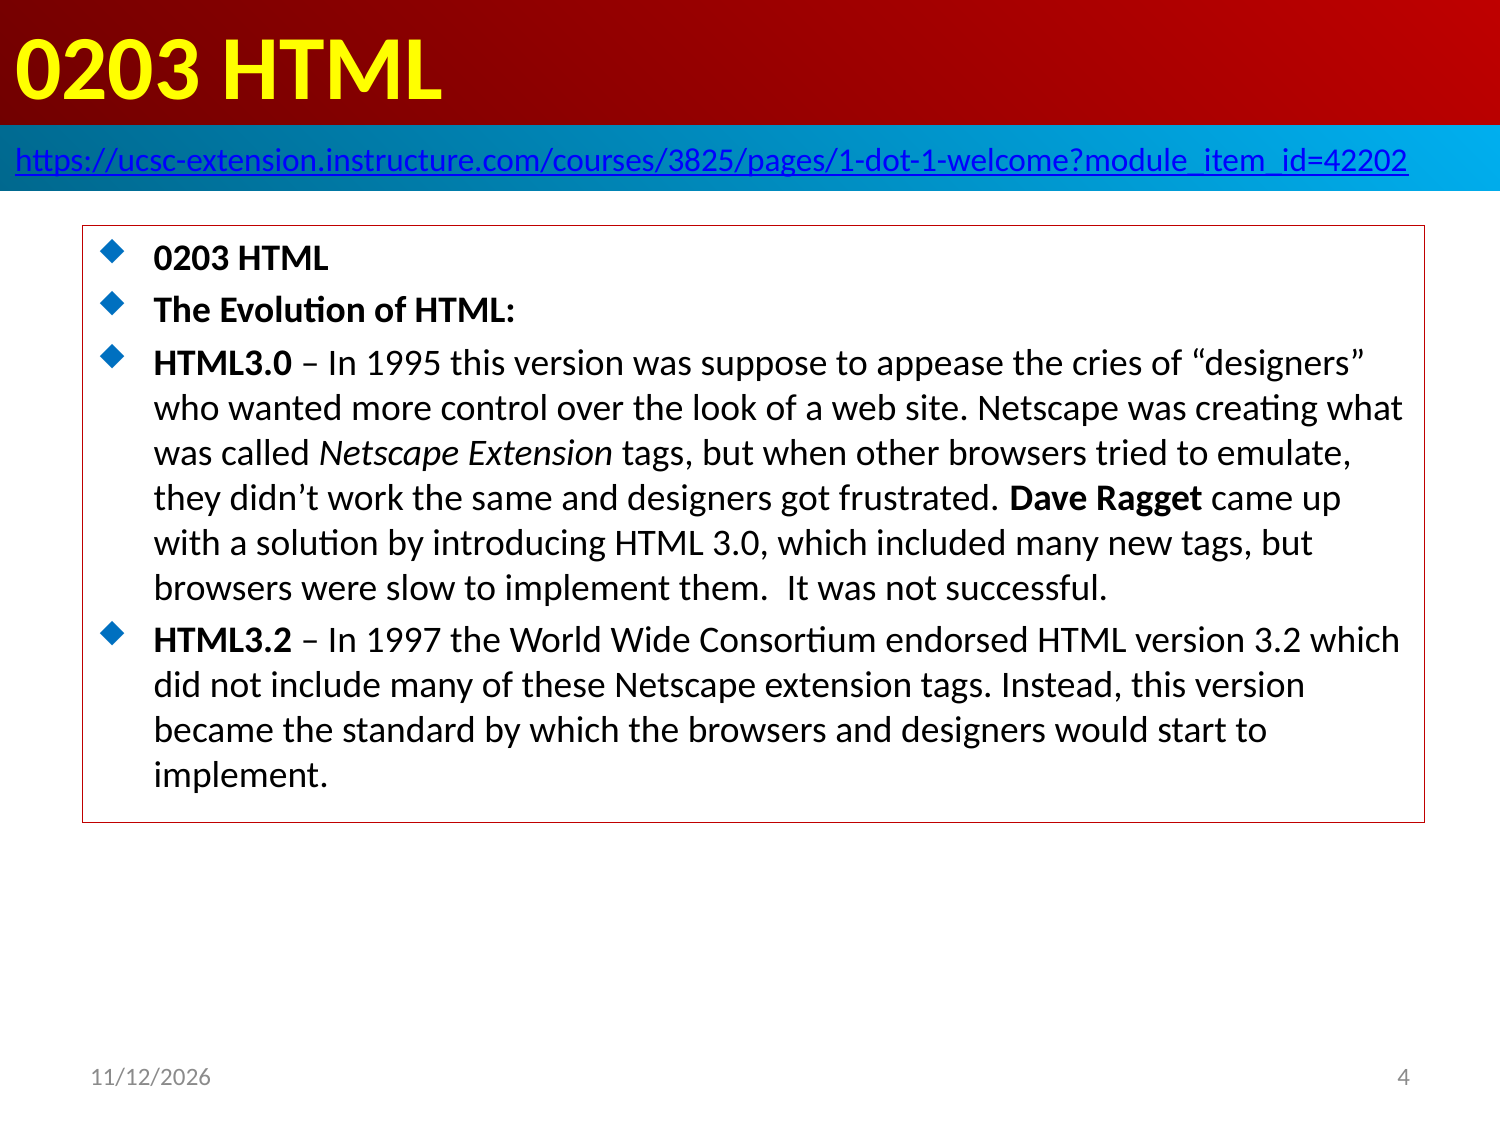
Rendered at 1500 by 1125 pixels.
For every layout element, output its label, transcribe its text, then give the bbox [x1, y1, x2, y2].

slide_number 4 [1074, 1042, 1425, 1109]
subtitle 0203 HTML The Evolution of HTML: HTML3.0 – In 1995 this version was suppose to appease the cries of “designers” who wanted more control over the look of a web site. Netscape was creating what was called Netscape Extension tags, but when other browsers tried to emulate, they didn’t work the same and designers got frustrated. Dave Ragget came up with a solution by introducing HTML 3.0, which included many new tags, but browsers were slow to implement them. It was not successful. HTML3.2 – In 1997 the World Wide Consortium endorsed HTML version 3.2 which did not include many of these Netscape extension tags. Instead, this version became the standard by which the browsers and designers would start to implement. [82, 225, 1425, 823]
title 0203 HTML [0, 0, 1500, 125]
text_box [119, 52, 183, 109]
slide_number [75, 1042, 425, 1109]
text_box https://ucsc-extension.instructure.com/courses/3825/pages/1-dot-1-welcome?module_item_id=42202 [0, 125, 1500, 191]
